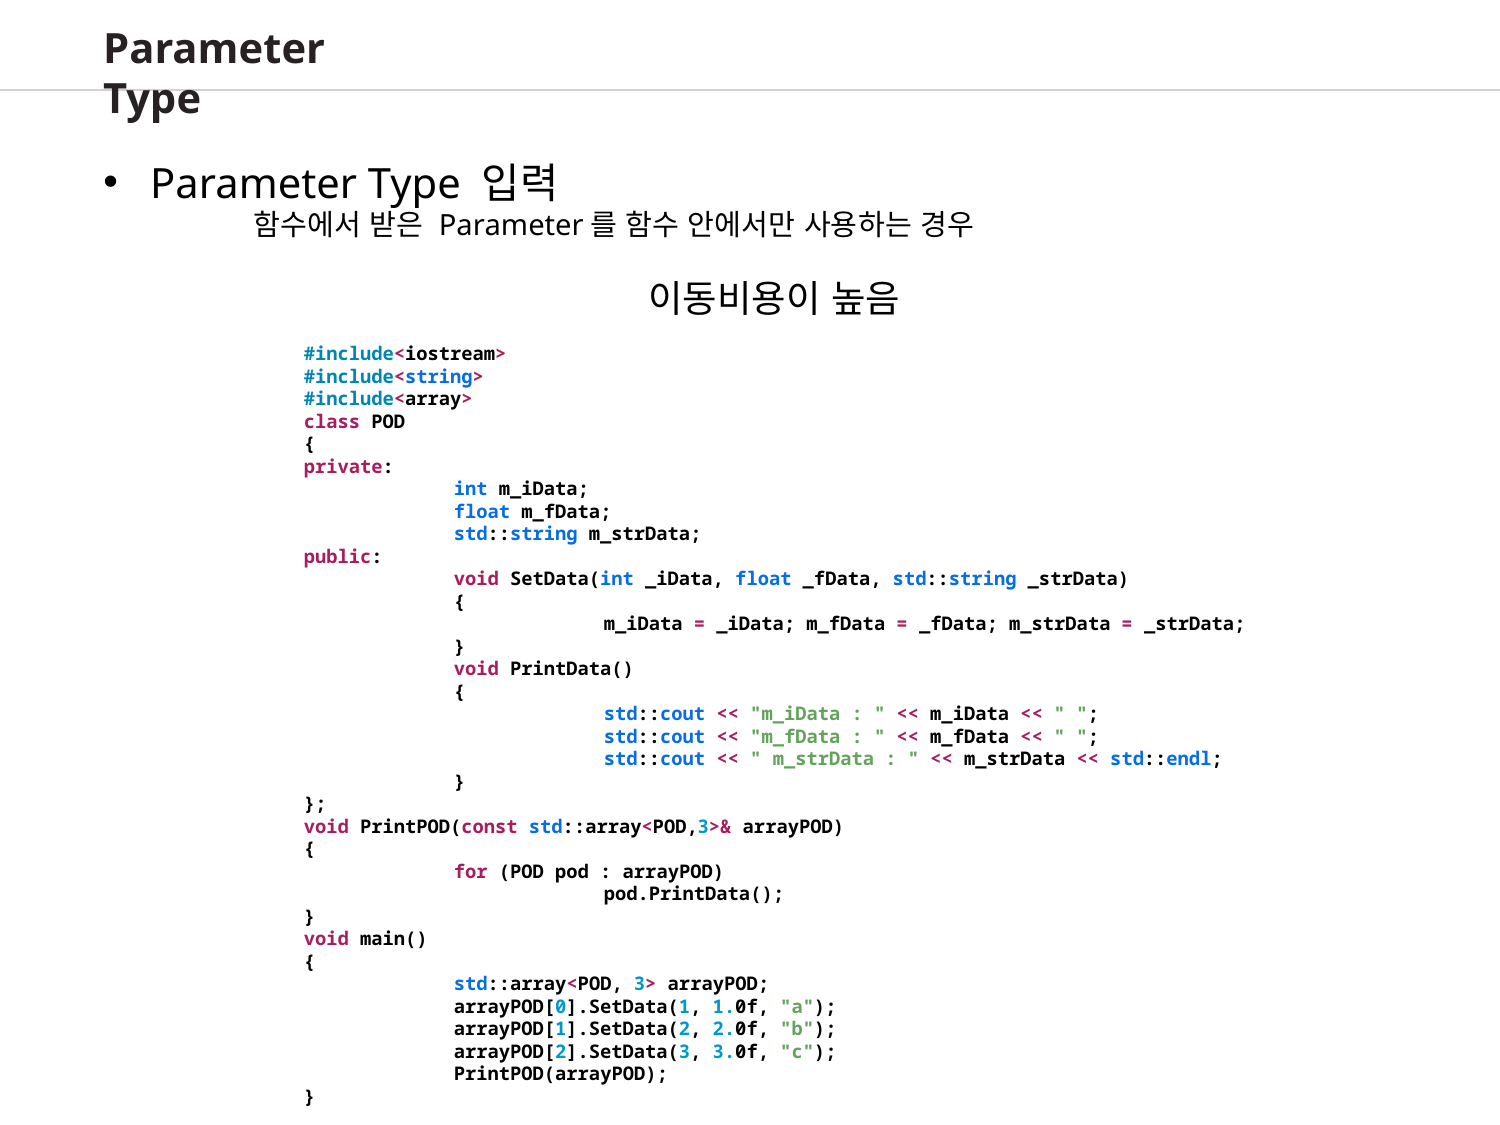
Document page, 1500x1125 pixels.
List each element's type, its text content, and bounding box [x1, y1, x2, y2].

text_box Parameter Type [88, 14, 418, 89]
text_box #include<iostream> #include<string> #include<array> class POD { private: int m_iData; float m_fData; std::string m_strData; public: void SetData(int _iData, float _fData, std::string _strData) { m_iData = _iData; m_fData = _fData; m_strData = _strData; } void PrintData() { std::cout << "m_iData : " << m_iData << " "; std::cout << "m_fData : " << m_fData << " "; std::cout << " m_strData : " << m_strData << std::endl; } }; void PrintPOD(const std::array<POD,3>& arrayPOD) { for (POD pod : arrayPOD) pod.PrintData(); } void main() { std::array<POD, 3> arrayPOD; arrayPOD[0].SetData(1, 1.0f, "a"); arrayPOD[1].SetData(2, 2.0f, "b"); arrayPOD[2].SetData(3, 3.0f, "c"); PrintPOD(arrayPOD); } [303, 341, 1246, 1107]
text_box 이동비용이 높음 [633, 267, 916, 327]
text_box Parameter Type [88, 102, 418, 130]
text_box Parameter Type 입력 함수에서 받은 Parameter를 함수 안에서만 사용하는 경우 [88, 149, 1461, 249]
